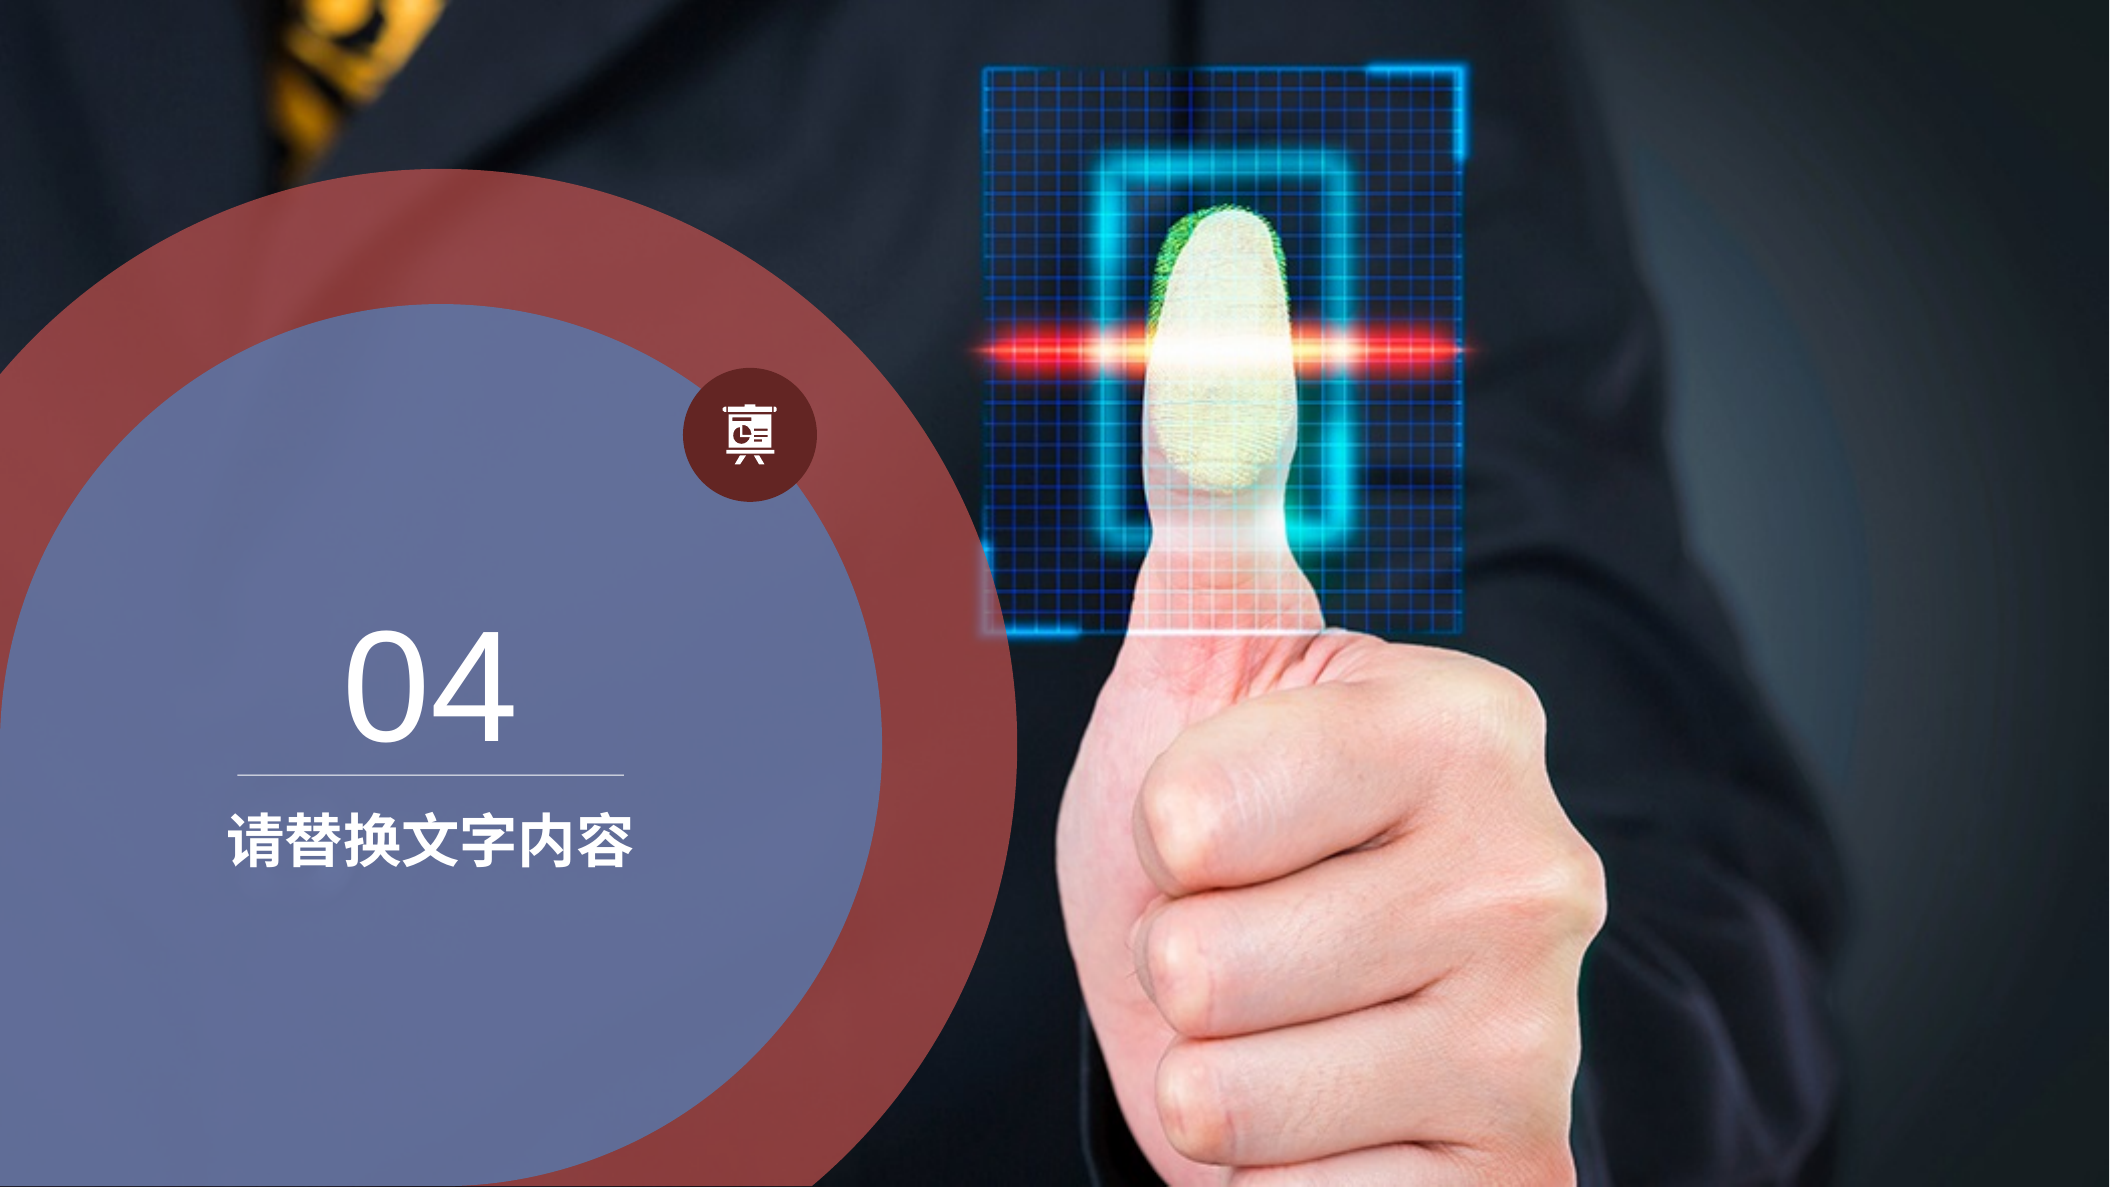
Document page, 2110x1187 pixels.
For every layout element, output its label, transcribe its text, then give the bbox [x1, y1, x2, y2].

text_box [0, 304, 883, 1187]
text_box 04 [327, 575, 534, 775]
text_box [734, 455, 747, 465]
text_box 请替换文字内容 [158, 804, 703, 875]
text_box [728, 414, 772, 448]
text_box [0, 168, 1018, 1187]
text_box [753, 455, 765, 465]
text_box [726, 449, 775, 454]
text_box 04 [327, 776, 534, 781]
text_box [0, 0, 2110, 1187]
text_box [722, 404, 777, 412]
text_box [682, 367, 817, 502]
